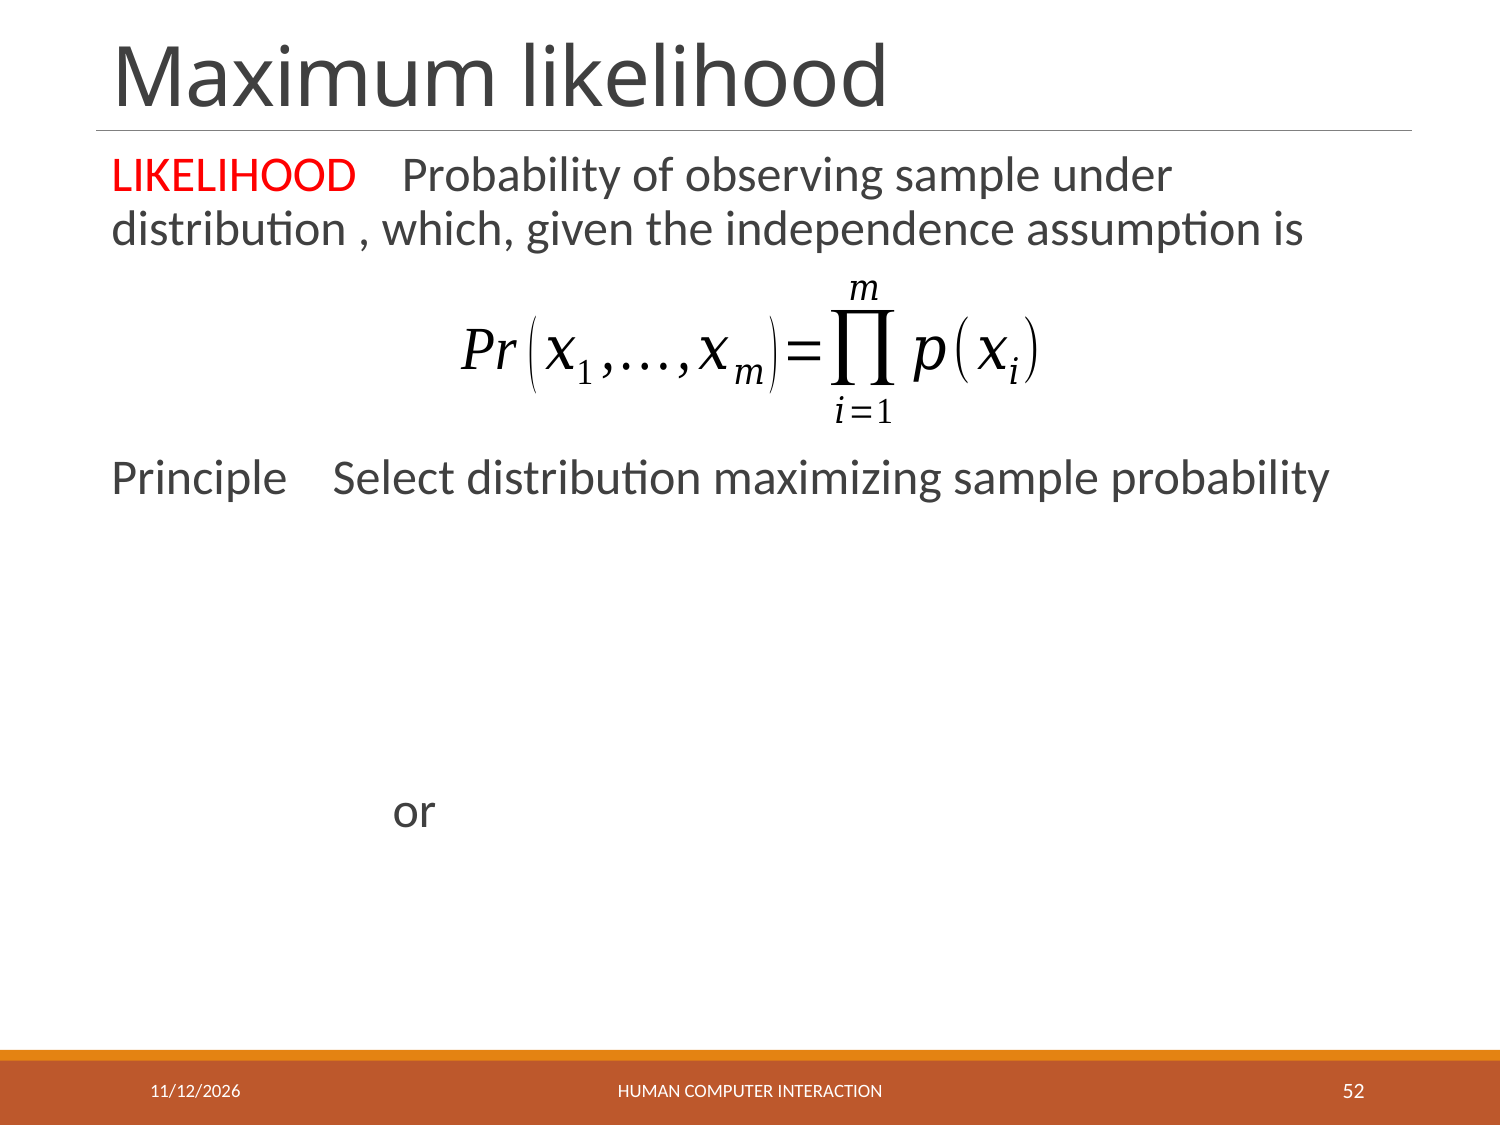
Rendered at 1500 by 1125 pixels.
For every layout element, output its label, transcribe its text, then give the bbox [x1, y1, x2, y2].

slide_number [135, 1059, 440, 1120]
footer Human Computer Interaction [453, 1059, 1047, 1120]
slide_number 52 [1218, 1059, 1380, 1120]
title Maximum likelihood [96, 19, 1413, 131]
